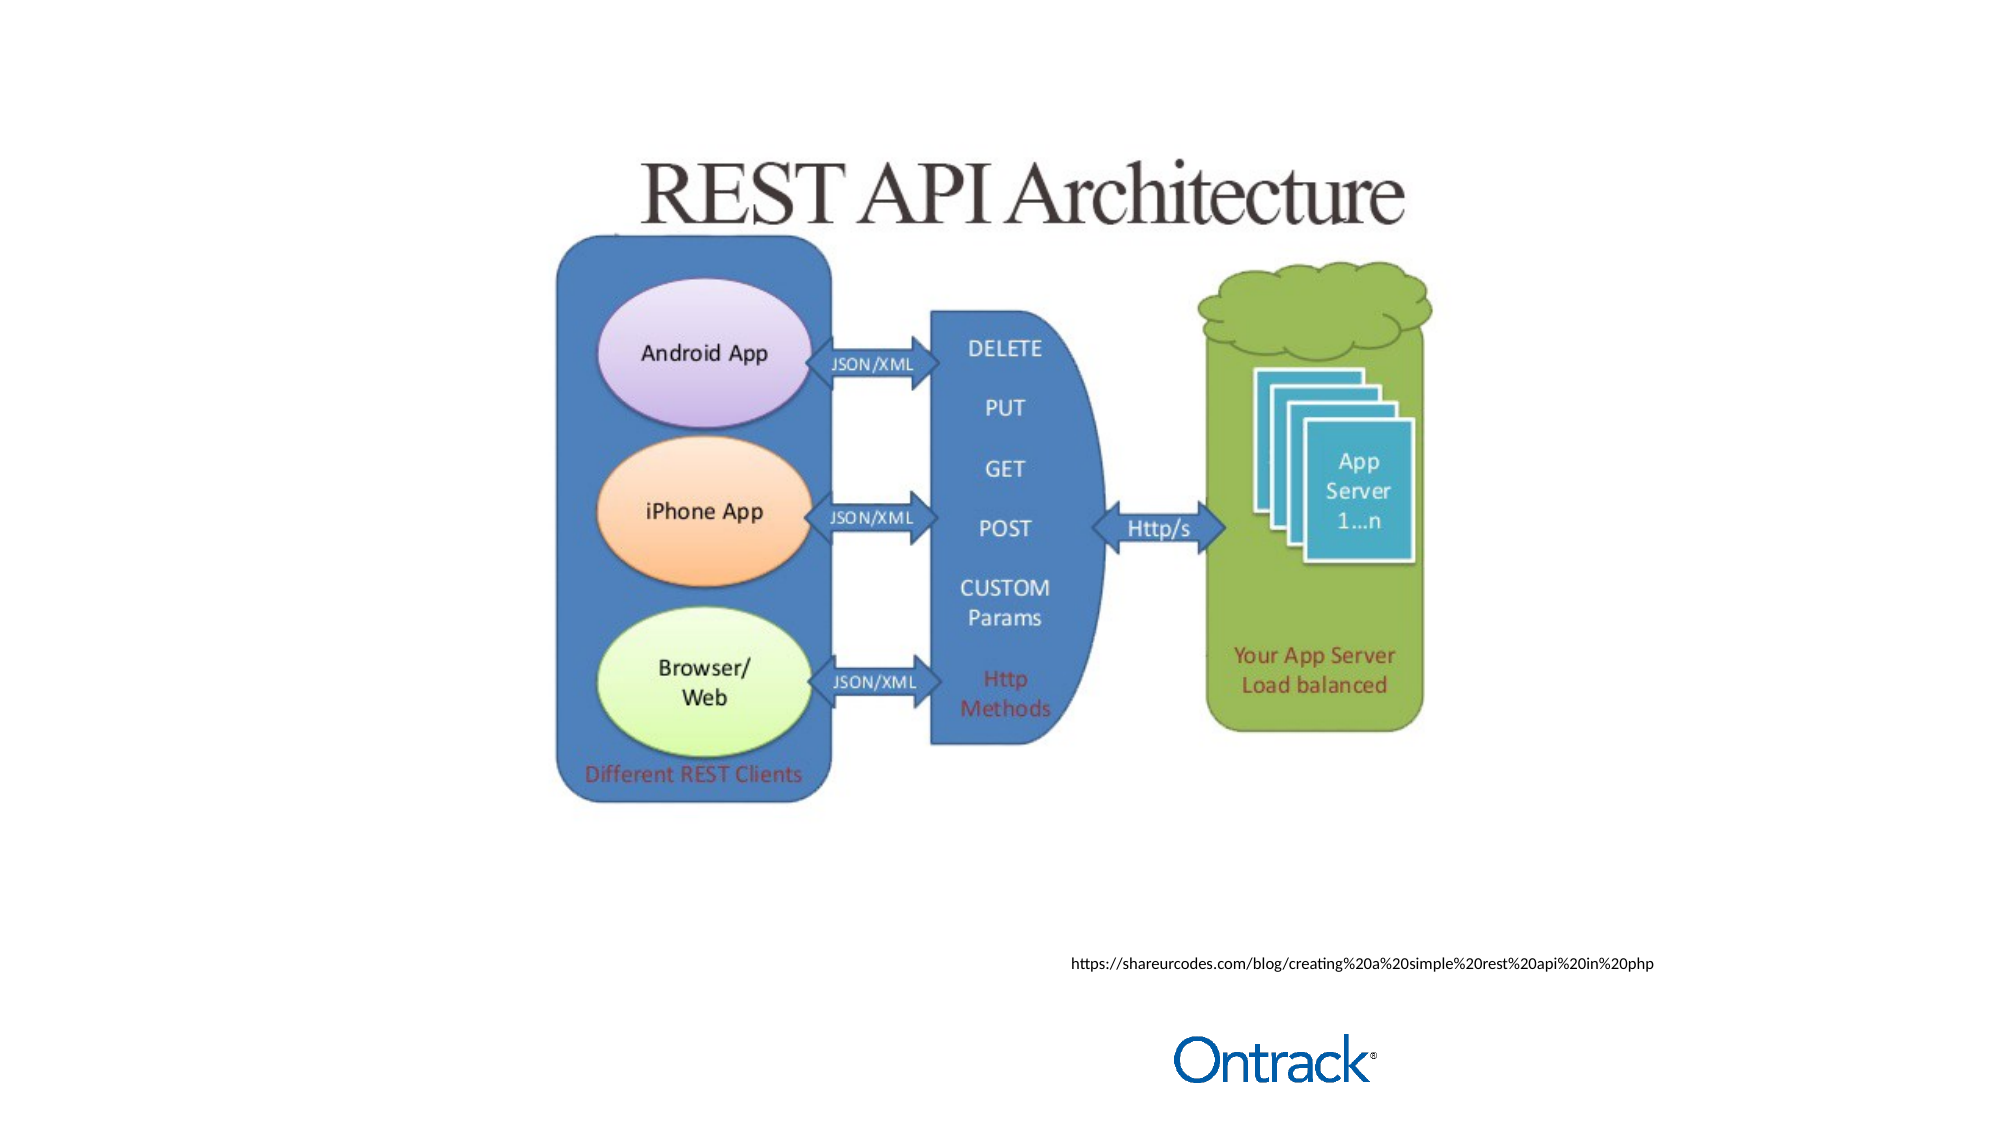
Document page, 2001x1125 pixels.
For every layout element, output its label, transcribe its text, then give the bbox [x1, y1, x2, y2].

picture [1174, 1034, 1377, 1083]
picture [524, 120, 1547, 870]
text_box https://shareurcodes.com/blog/creating%20a%20simple%20rest%20api%20in%20php [1056, 945, 1763, 980]
